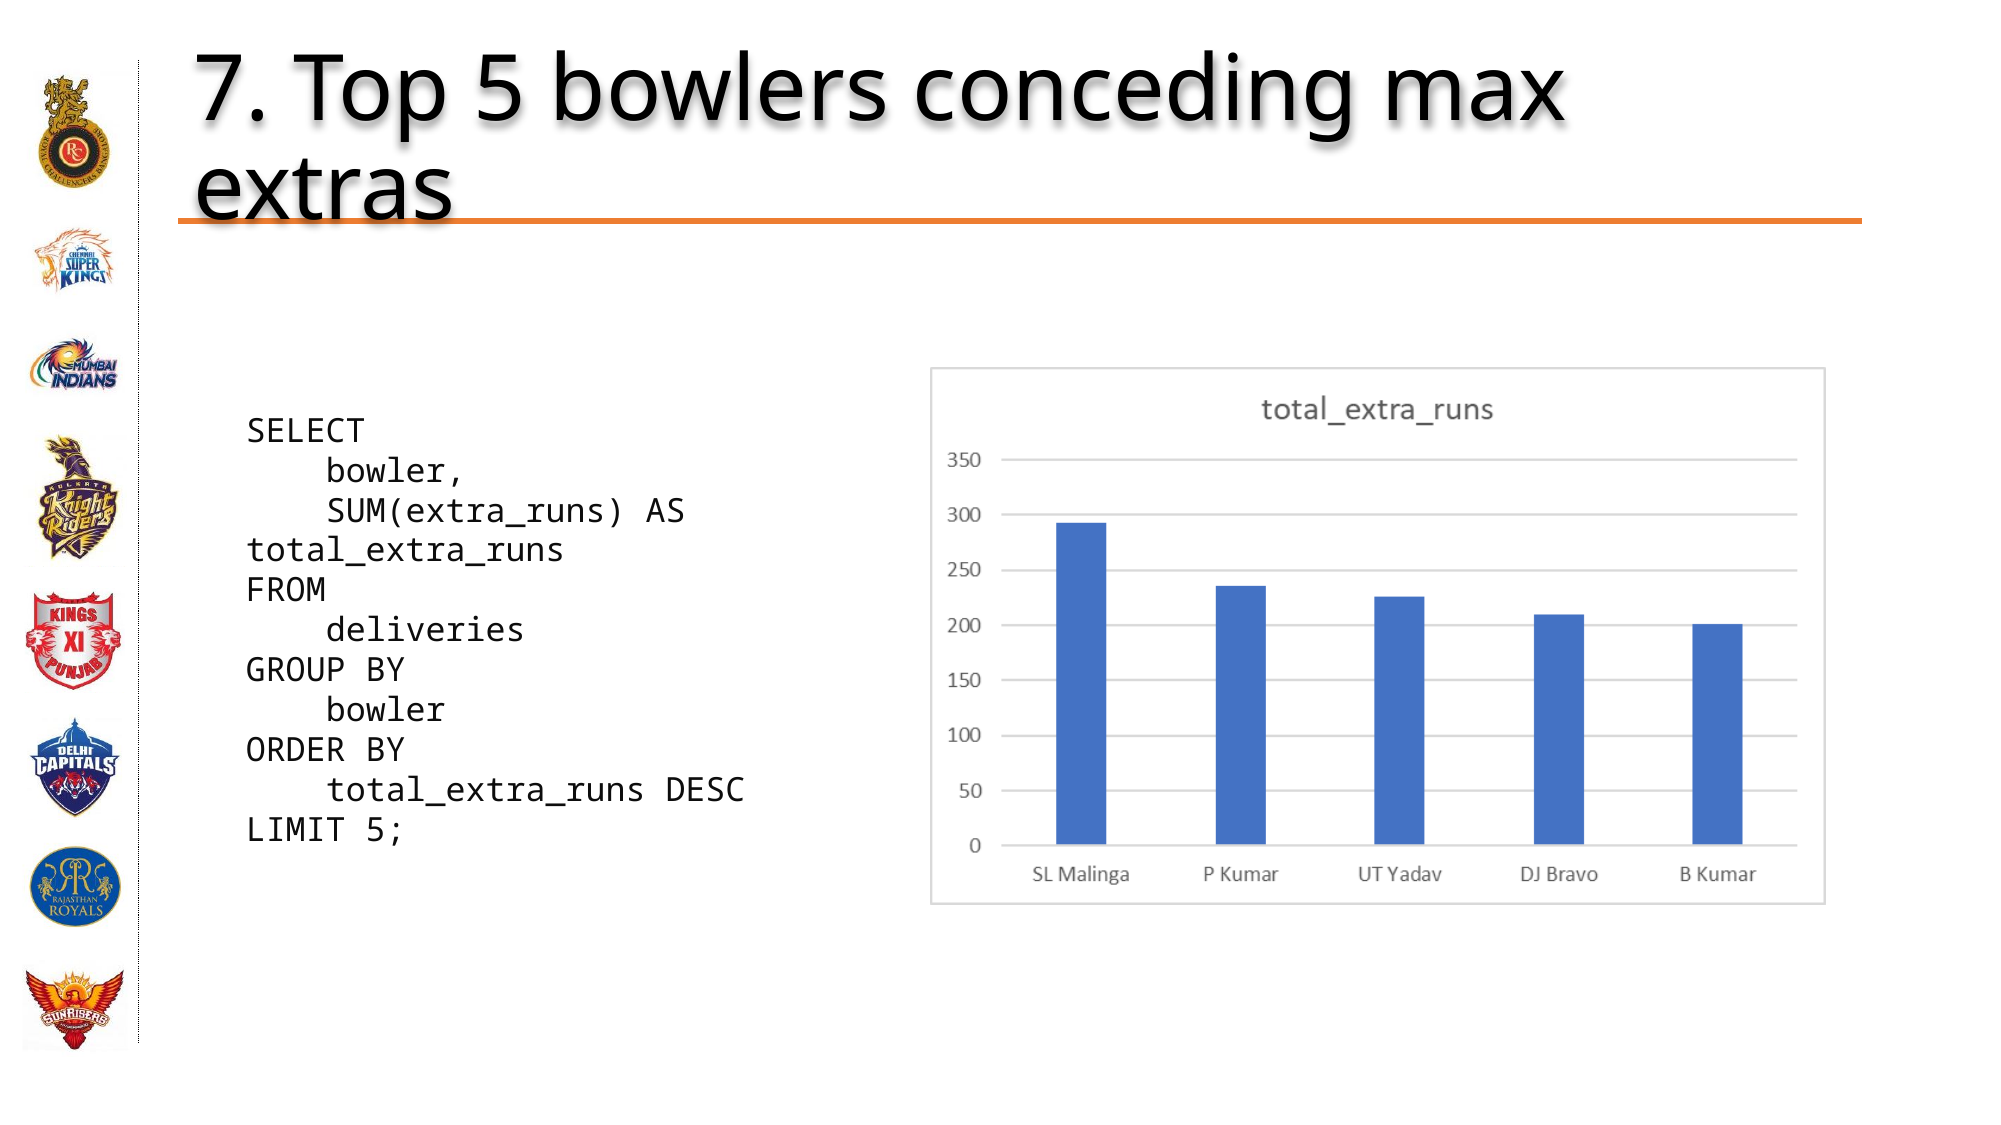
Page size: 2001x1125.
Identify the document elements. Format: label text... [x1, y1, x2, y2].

text_box SELECT bowler, SUM(extra_runs) AS total_extra_runs FROM deliveries GROUP BY bowler ORDER BY total_extra_runs DESC LIMIT 5; [231, 401, 816, 856]
picture [17, 68, 133, 199]
title 7. Top 5 bowlers conceding max extras [178, 59, 1863, 221]
picture [20, 960, 130, 1057]
picture [25, 329, 125, 406]
picture [23, 220, 127, 308]
picture [930, 367, 1826, 905]
picture [27, 714, 123, 820]
picture [22, 841, 128, 939]
picture [24, 588, 125, 693]
picture [23, 427, 127, 567]
